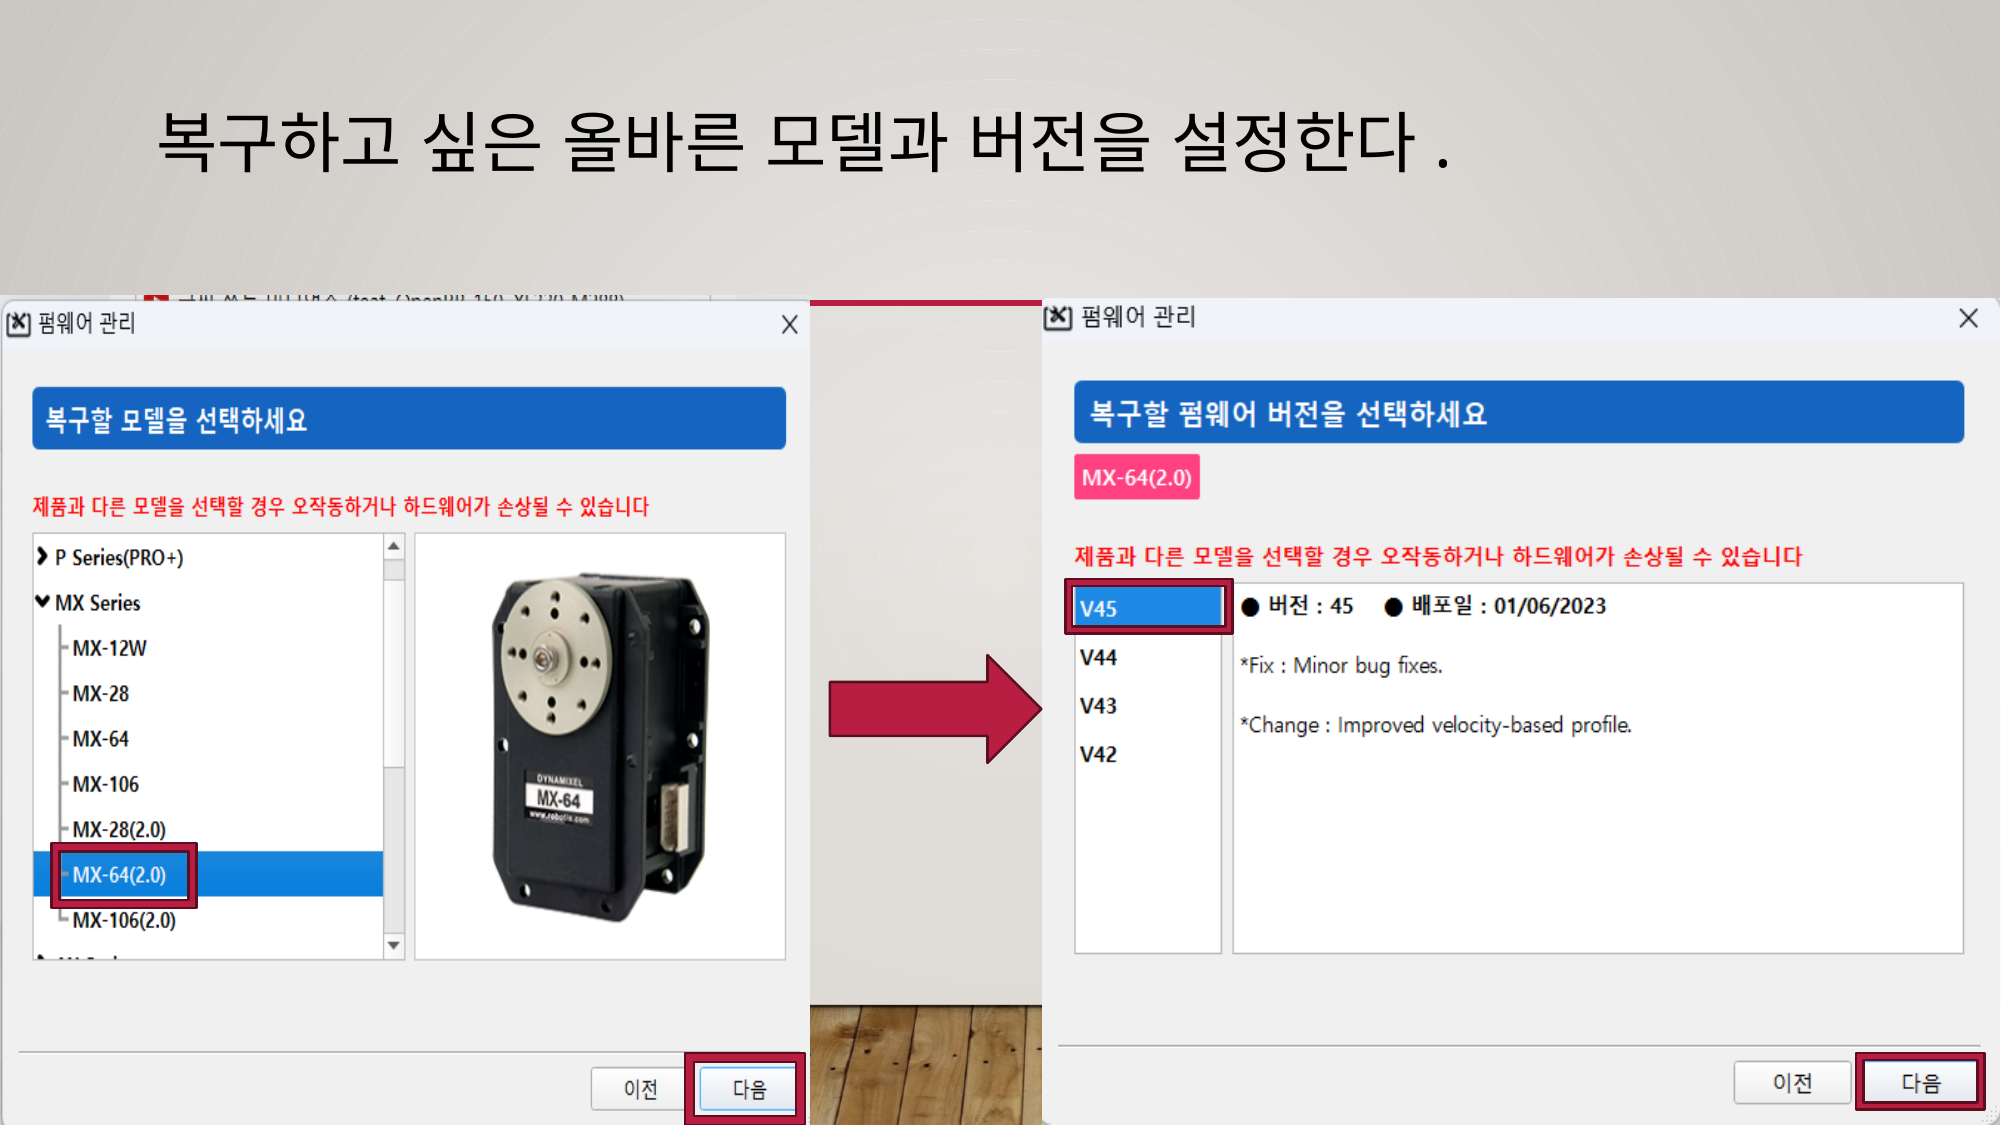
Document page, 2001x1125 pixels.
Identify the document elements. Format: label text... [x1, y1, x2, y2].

text_box [828, 653, 1042, 765]
title 복구하고 싶은 올바른 모델과 버전을 설정한다. [141, 102, 1717, 276]
picture [0, 294, 2000, 1125]
